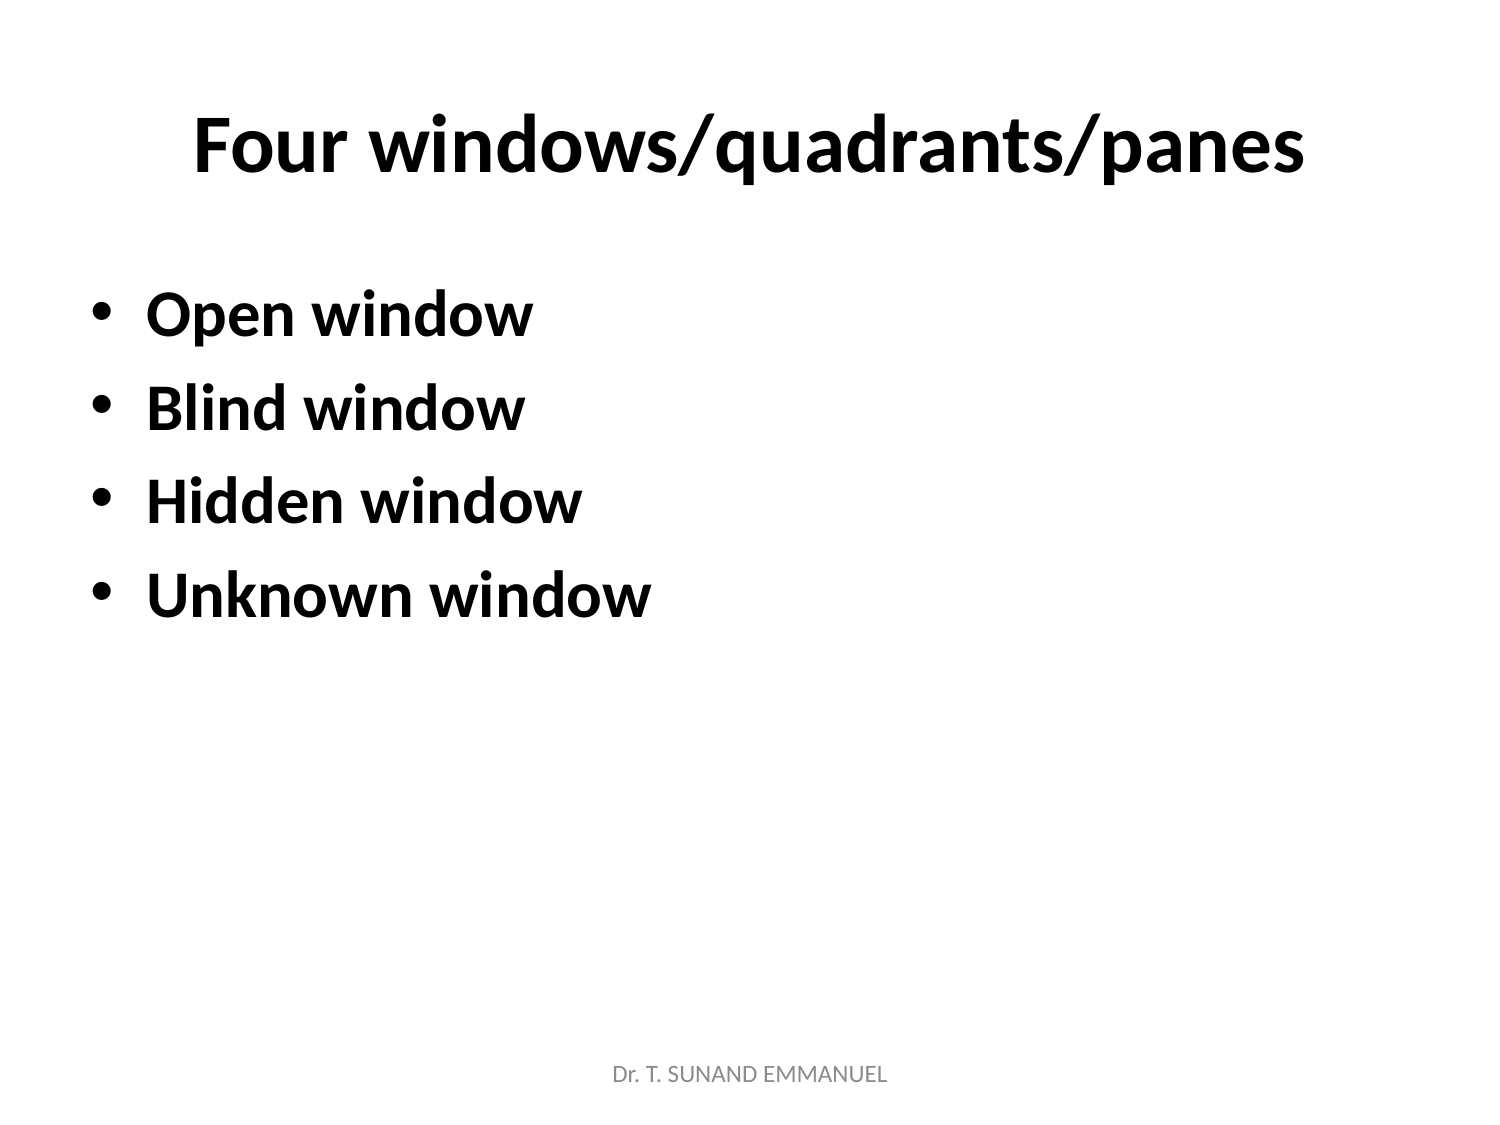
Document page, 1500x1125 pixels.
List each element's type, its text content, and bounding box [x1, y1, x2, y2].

footer Dr. T. SUNAND EMMANUEL [512, 1042, 988, 1103]
list Open window Blind window Hidden window Unknown window [75, 262, 1425, 1005]
title Four windows/quadrants/panes [75, 45, 1425, 233]
